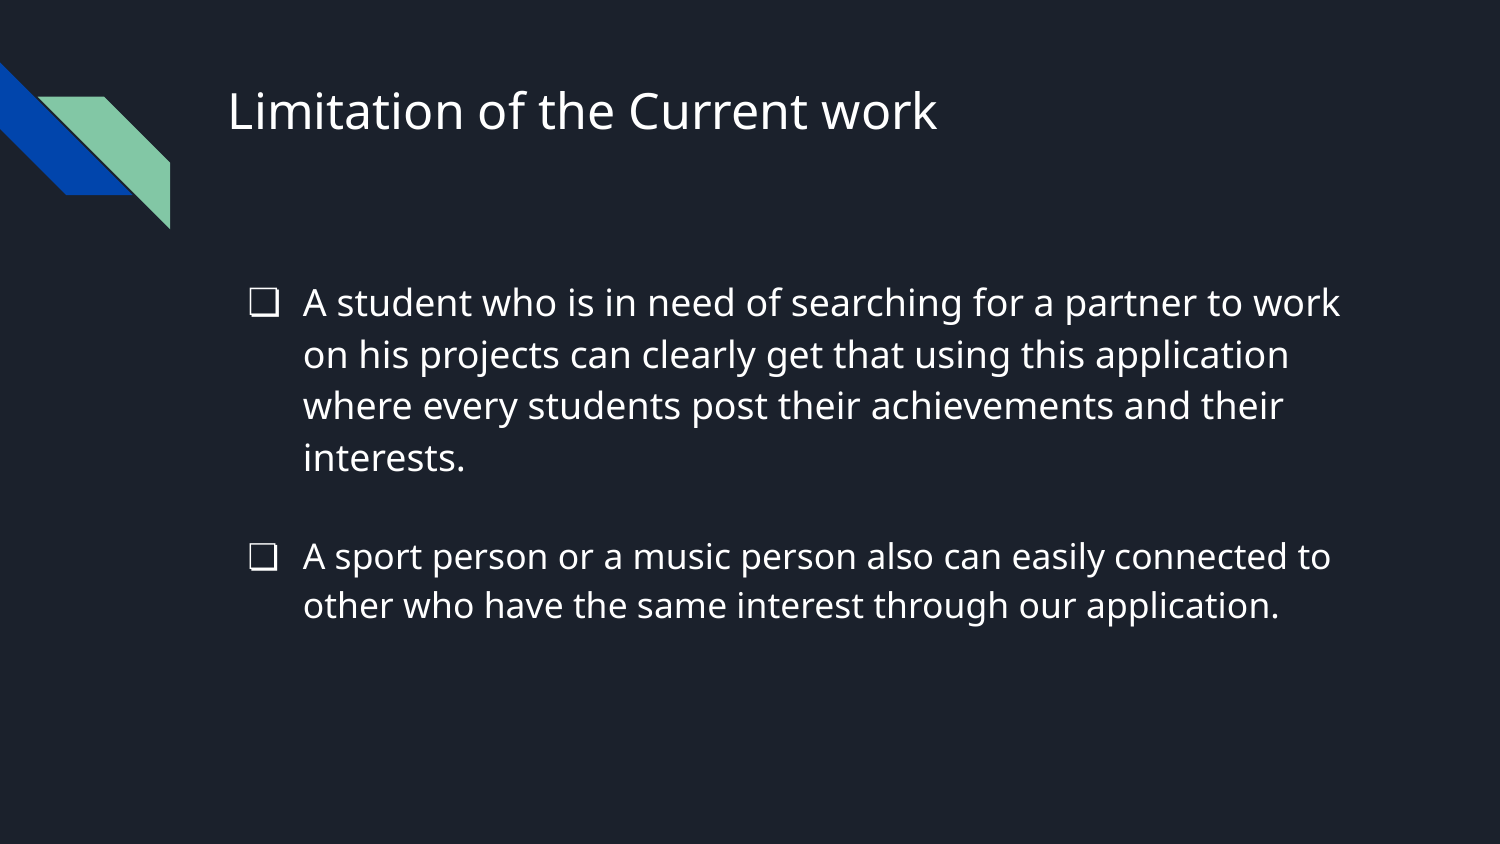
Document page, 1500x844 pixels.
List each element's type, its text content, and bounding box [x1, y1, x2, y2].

title Limitation of the Current work [212, 64, 1368, 215]
list A student who is in need of searching for a partner to work on his projects can clearly get that using this application where every students post their achievements and their interests. A sport person or a music person also can easily connected to other who have the same interest through our application. [212, 257, 1368, 735]
